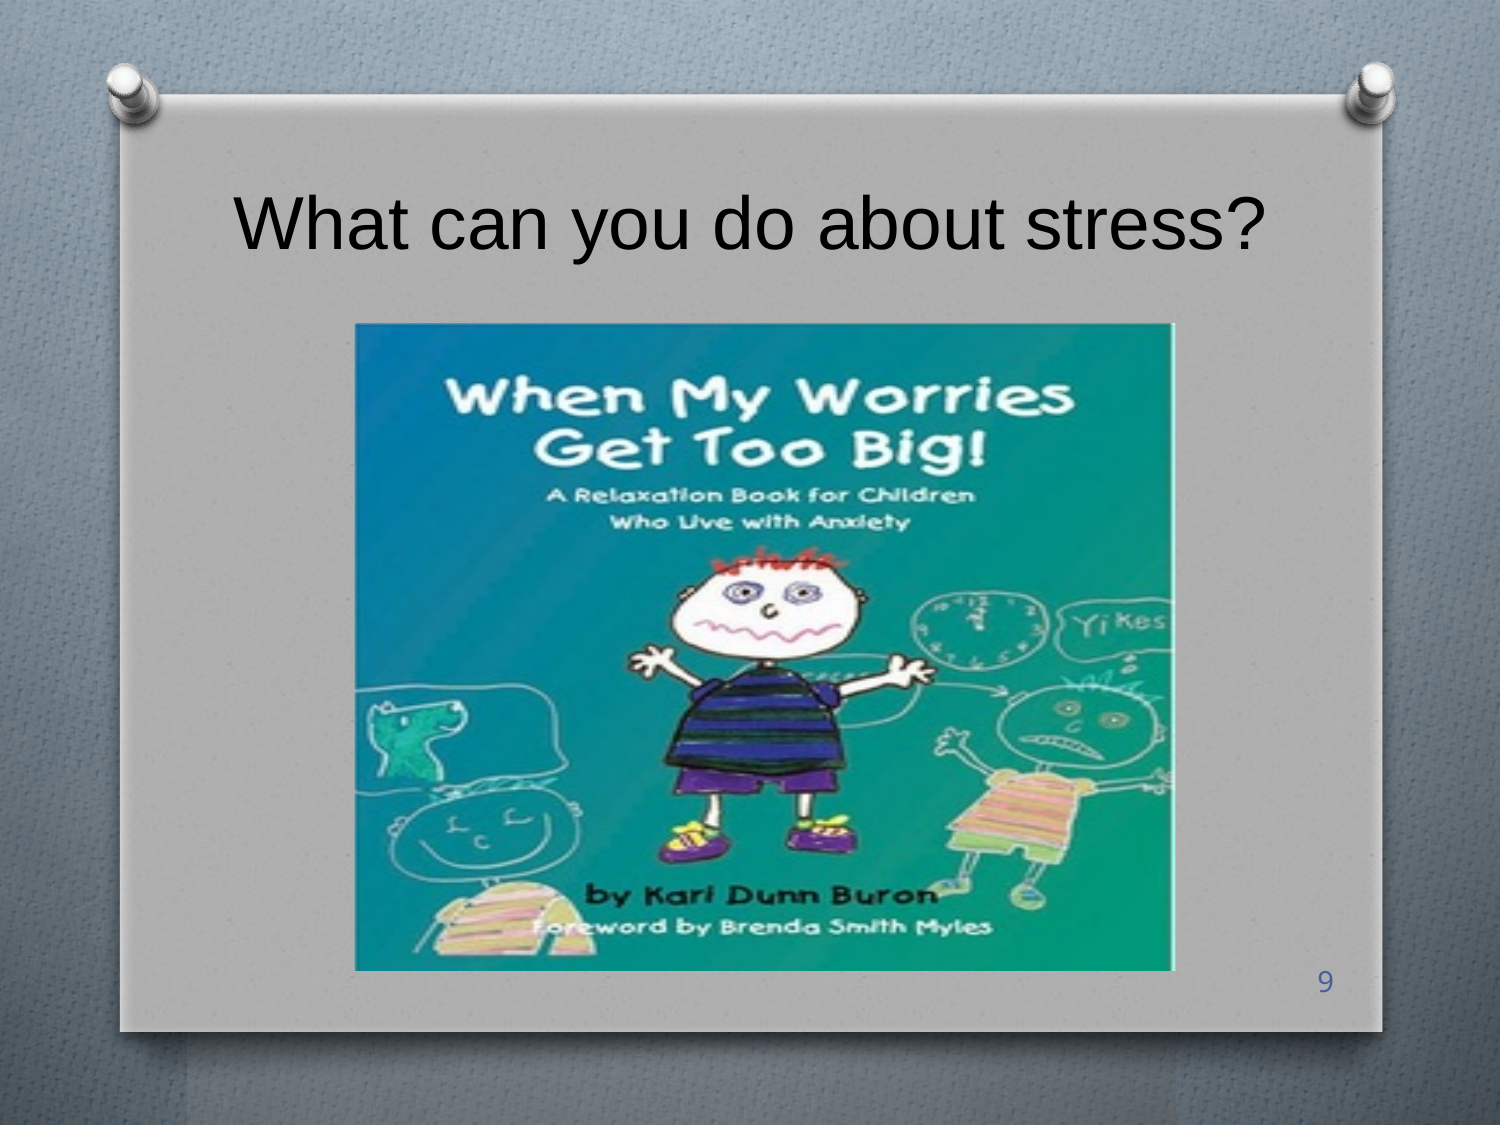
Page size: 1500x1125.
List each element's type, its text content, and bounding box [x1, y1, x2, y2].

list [354, 133, 1176, 972]
title What can you do about stress? [179, 134, 354, 306]
title What can you do about stress? [1176, 134, 1323, 306]
picture [1317, 35, 1439, 156]
picture [75, 29, 198, 153]
slide_number 9 [1258, 952, 1350, 1013]
